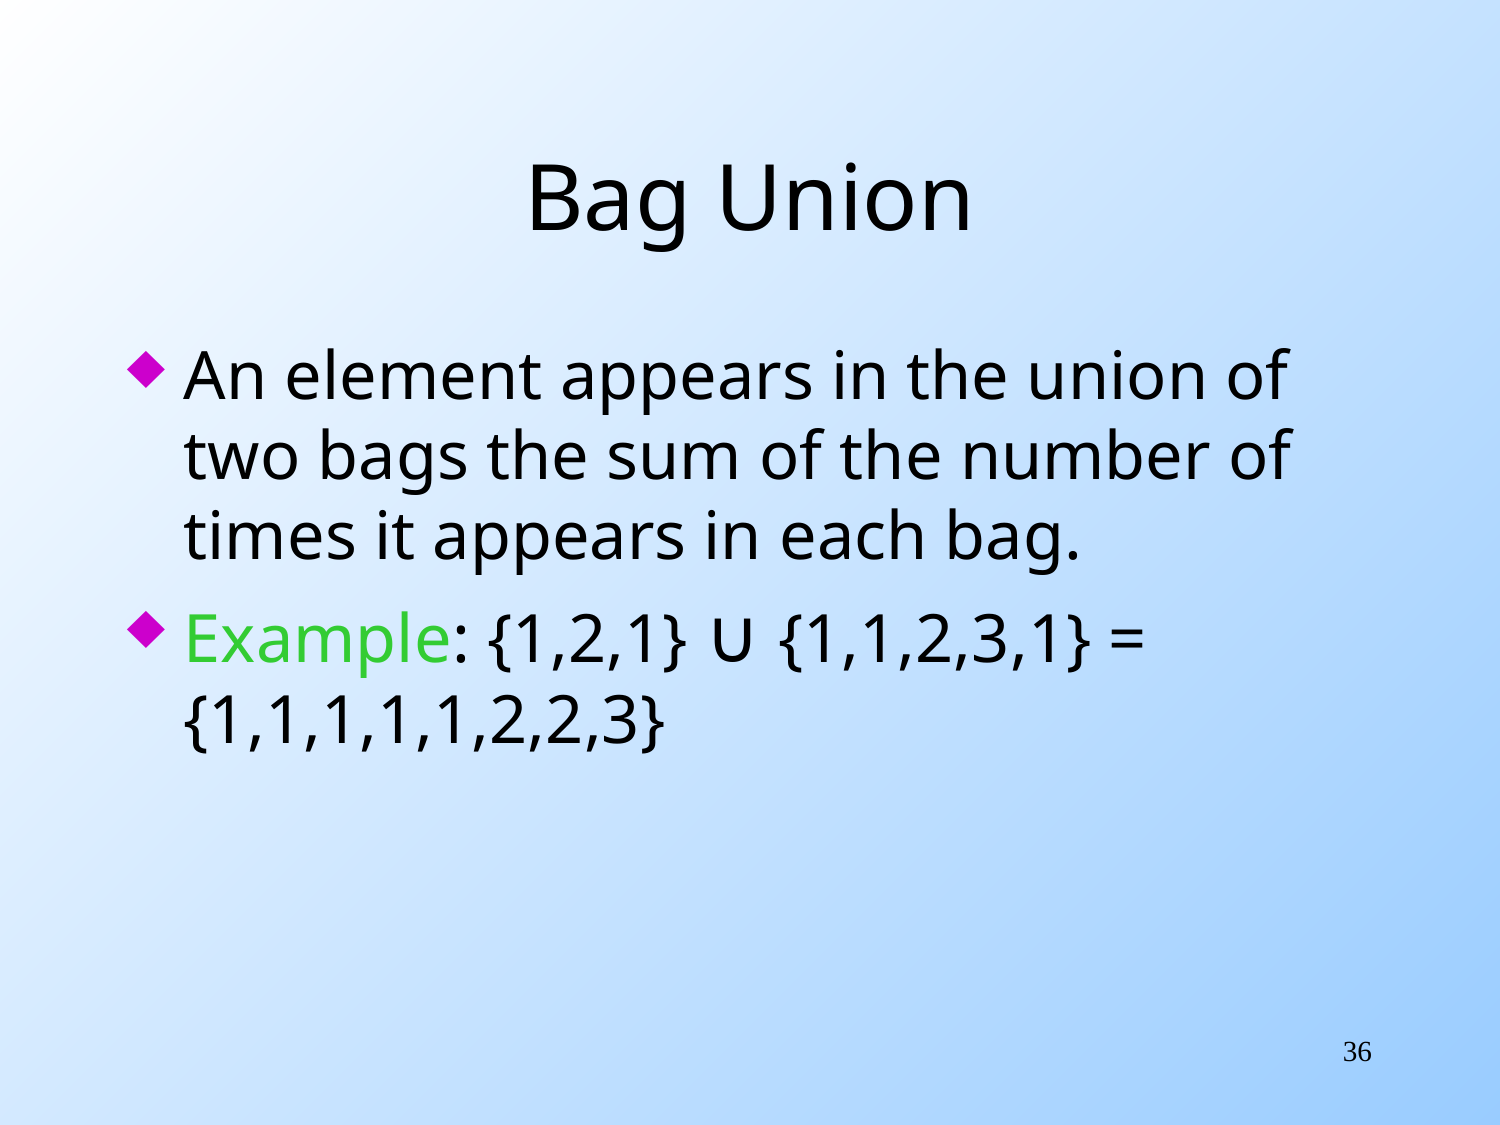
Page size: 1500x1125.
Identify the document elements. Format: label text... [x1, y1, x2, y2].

title Bag Union [112, 99, 1388, 288]
list An element appears in the union of two bags the sum of the number of times it appears in each bag. Example: {1,2,1} ∪ {1,1,2,3,1} = {1,1,1,1,1,2,2,3} [112, 324, 1388, 1001]
slide_number 36 [1074, 1024, 1388, 1101]
